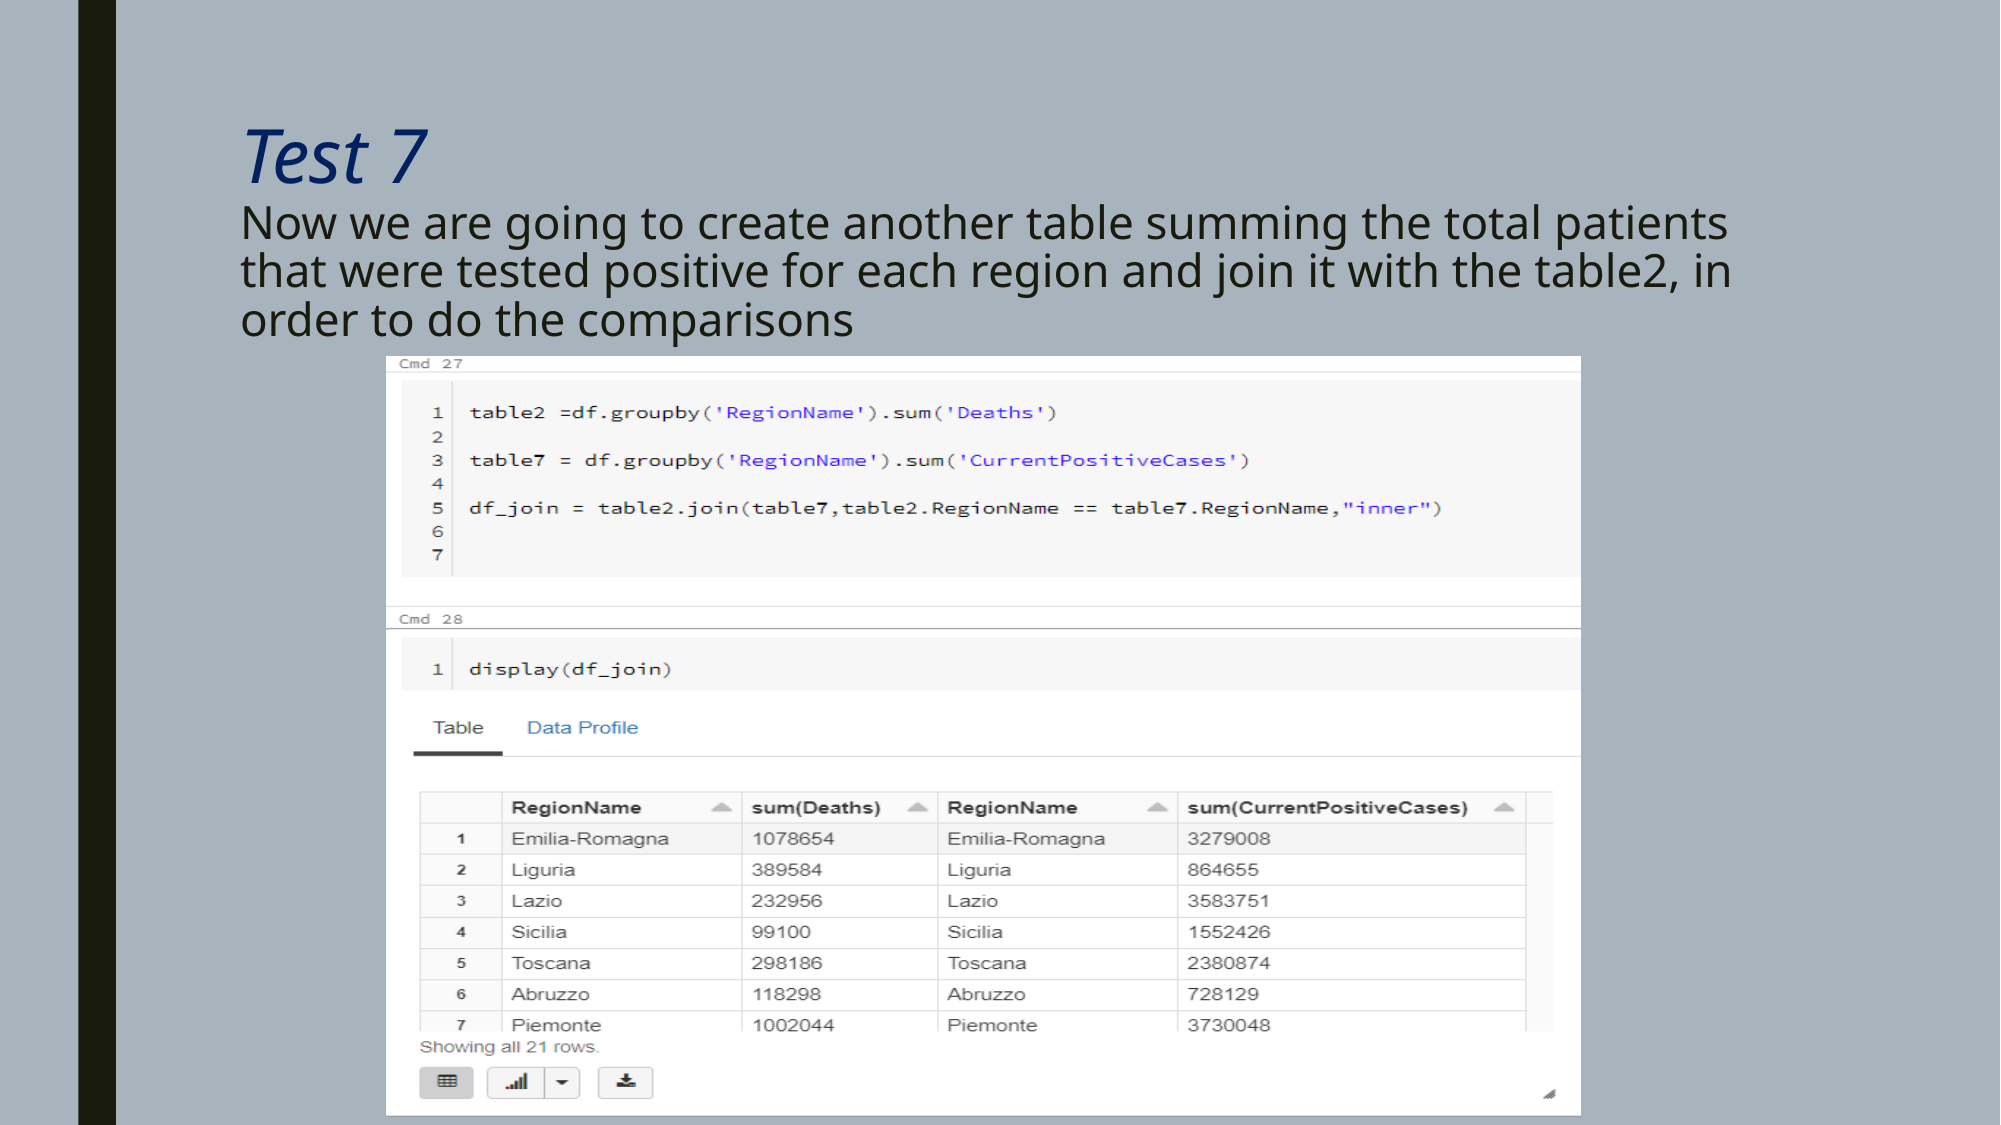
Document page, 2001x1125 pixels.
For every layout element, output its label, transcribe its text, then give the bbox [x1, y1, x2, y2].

picture [386, 356, 1581, 1118]
title Test 7 Now we are going to create another table summing the total patients that were tested positive for each region and join it with the table2, in order to do the comparisons [225, 112, 1800, 357]
